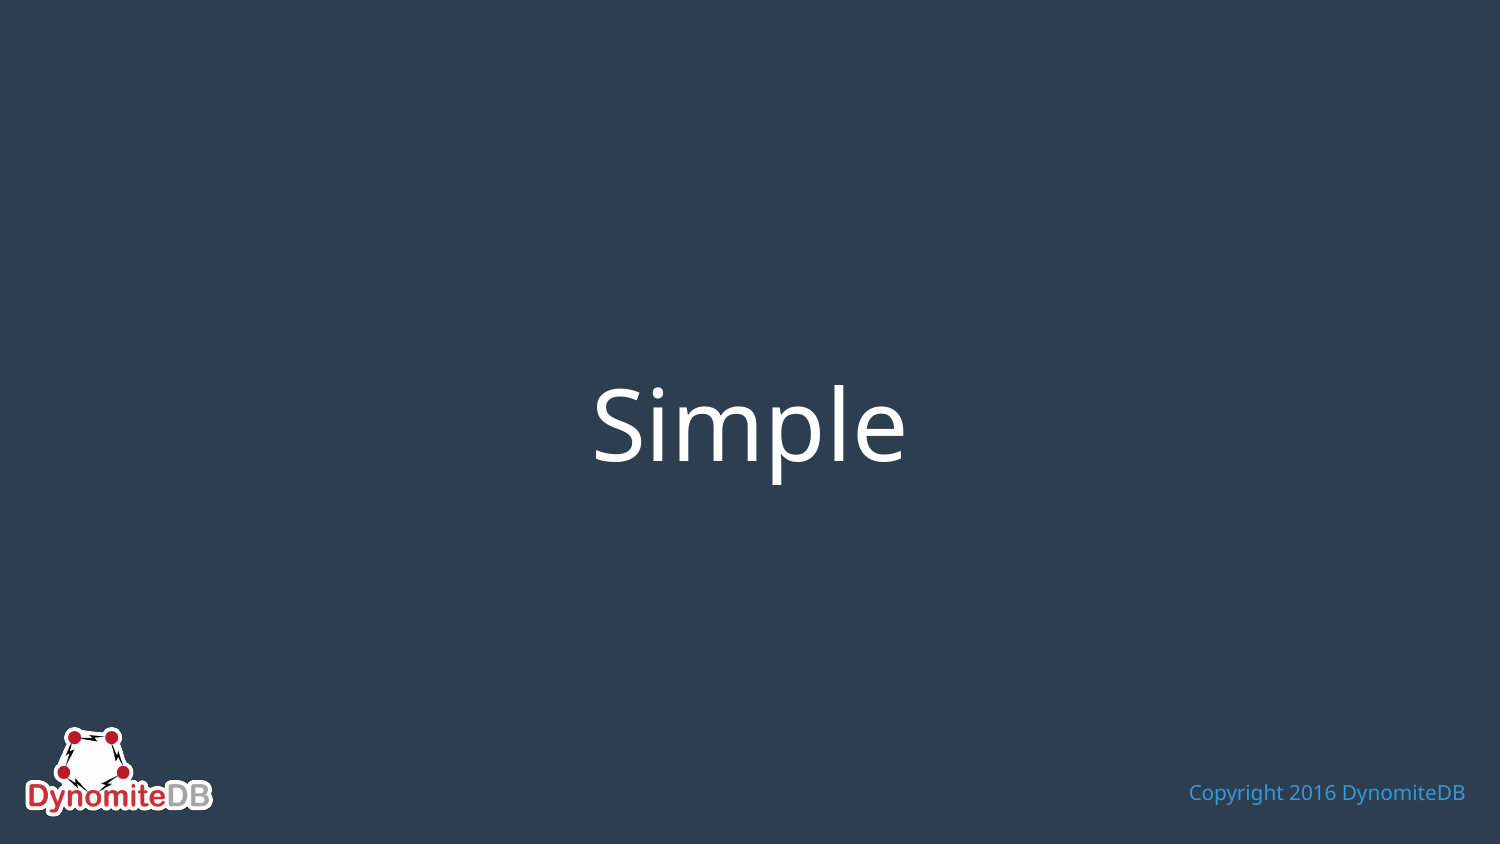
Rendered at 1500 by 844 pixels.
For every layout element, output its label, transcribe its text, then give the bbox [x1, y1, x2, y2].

picture [24, 726, 214, 818]
title Simple [51, 352, 1449, 491]
